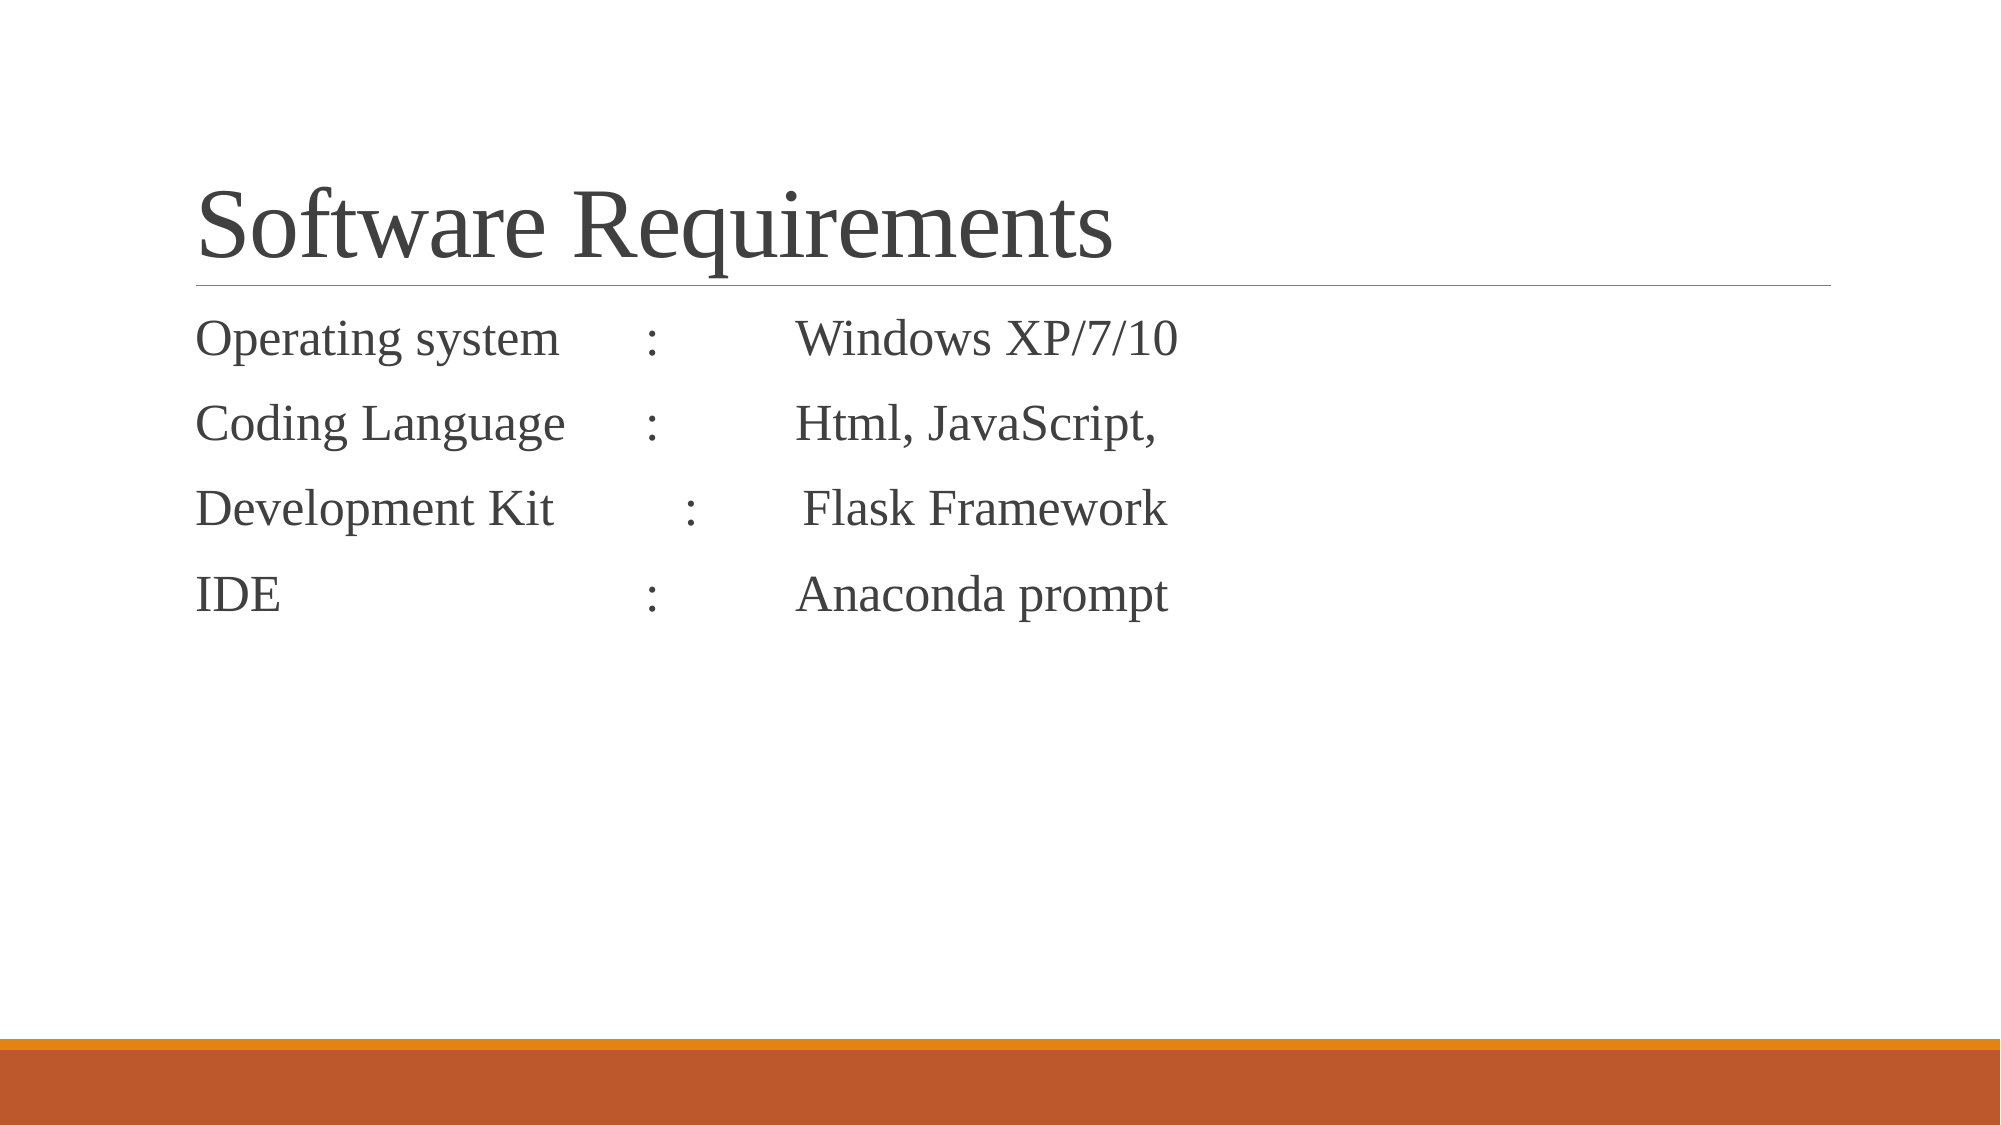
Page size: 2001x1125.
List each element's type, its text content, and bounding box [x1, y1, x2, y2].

title Software Requirements [180, 47, 1830, 285]
list Operating system : Windows XP/7/10 Coding Language : Html, JavaScript, Development Kit : Flask Framework IDE : Anaconda prompt [180, 302, 1830, 963]
